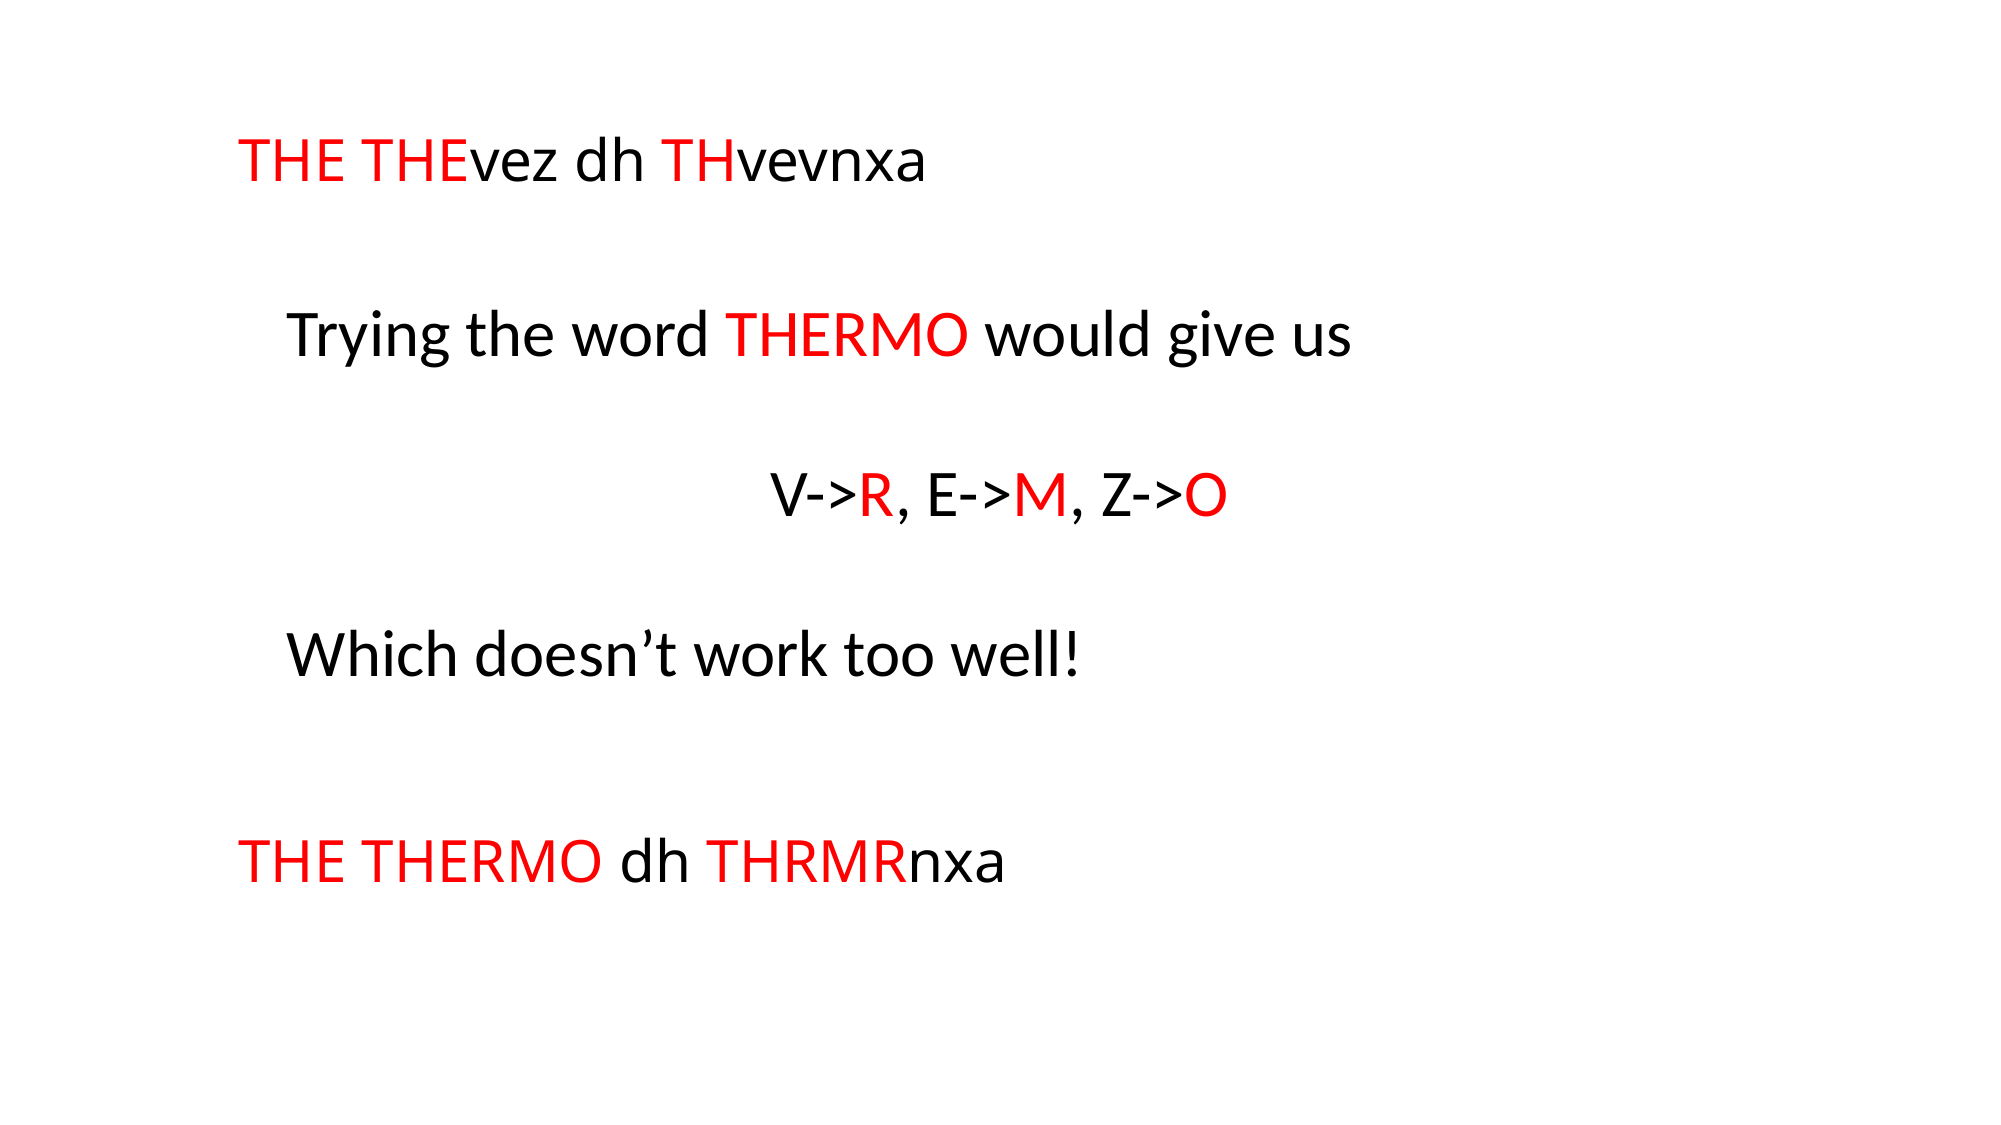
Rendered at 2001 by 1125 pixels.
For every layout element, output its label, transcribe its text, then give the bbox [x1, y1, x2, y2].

text_box Trying the word THERMO would give us V->R, E->M, Z->O Which doesn’t work too well! [272, 282, 1713, 698]
text_box THE THERMO dh THRMRnxa [223, 824, 2000, 880]
text_box THE THEvez dh THvevnxa [223, 123, 2000, 223]
